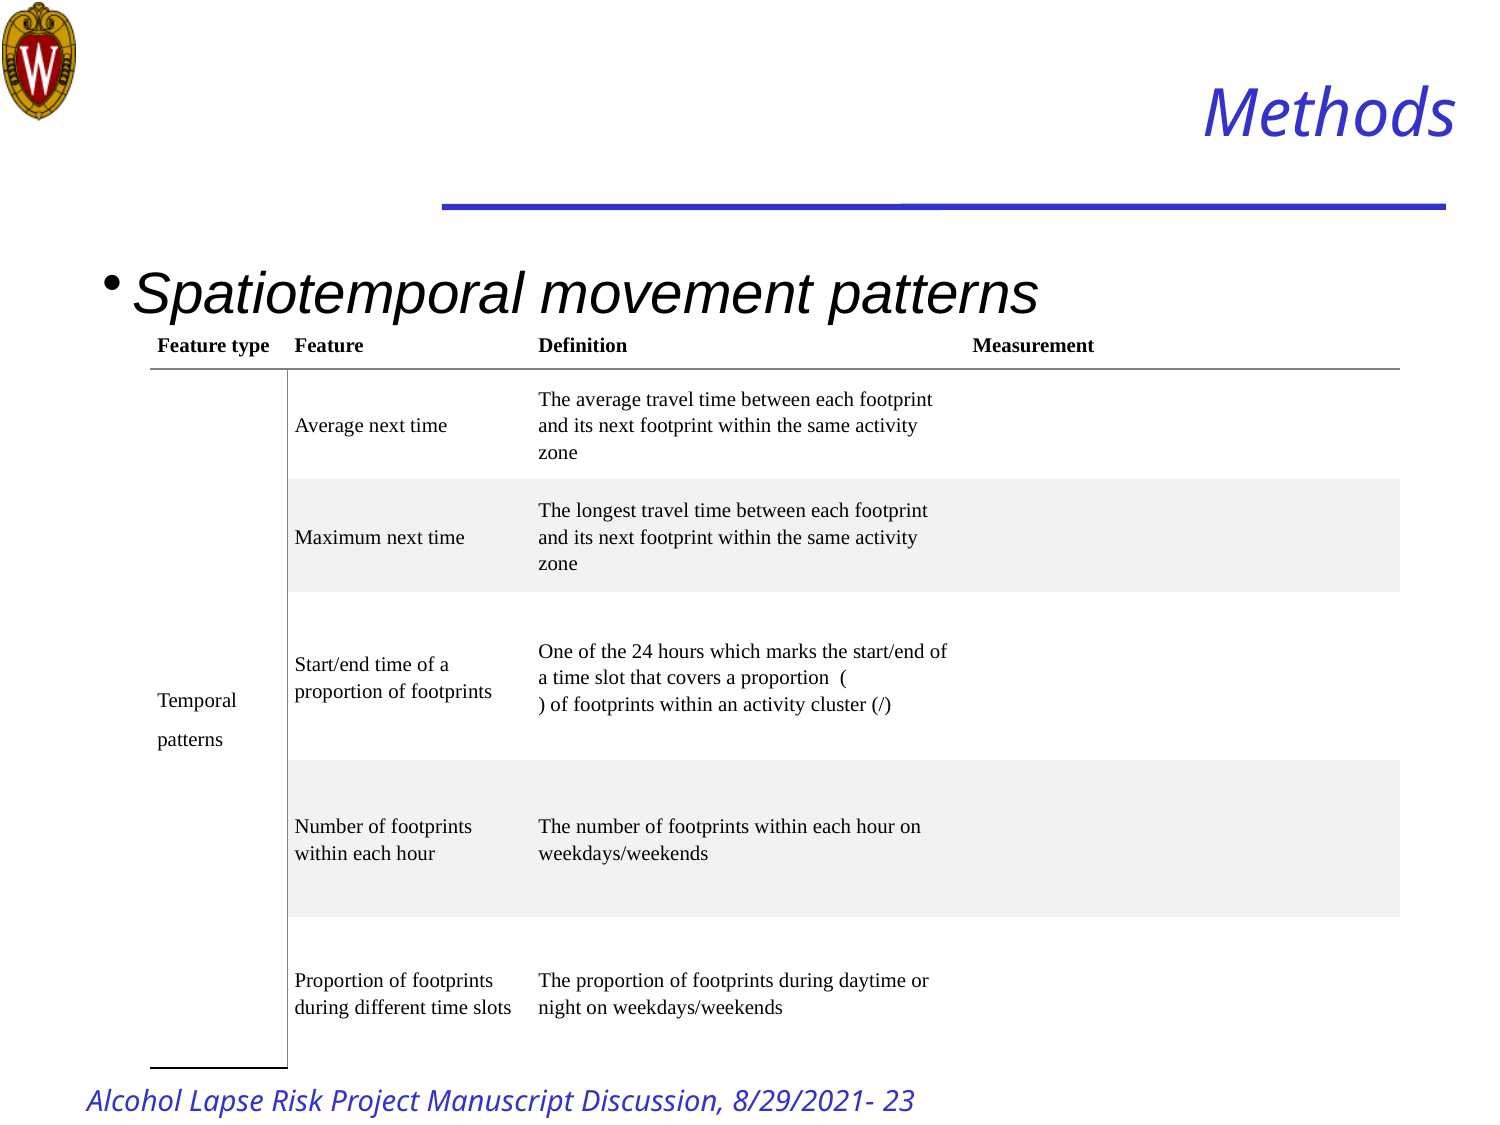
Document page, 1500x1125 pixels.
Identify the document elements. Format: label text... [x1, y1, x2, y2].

picture [2, 2, 76, 121]
title Methods [110, 21, 1473, 199]
text_box Spatiotemporal movement patterns [87, 212, 1450, 1038]
